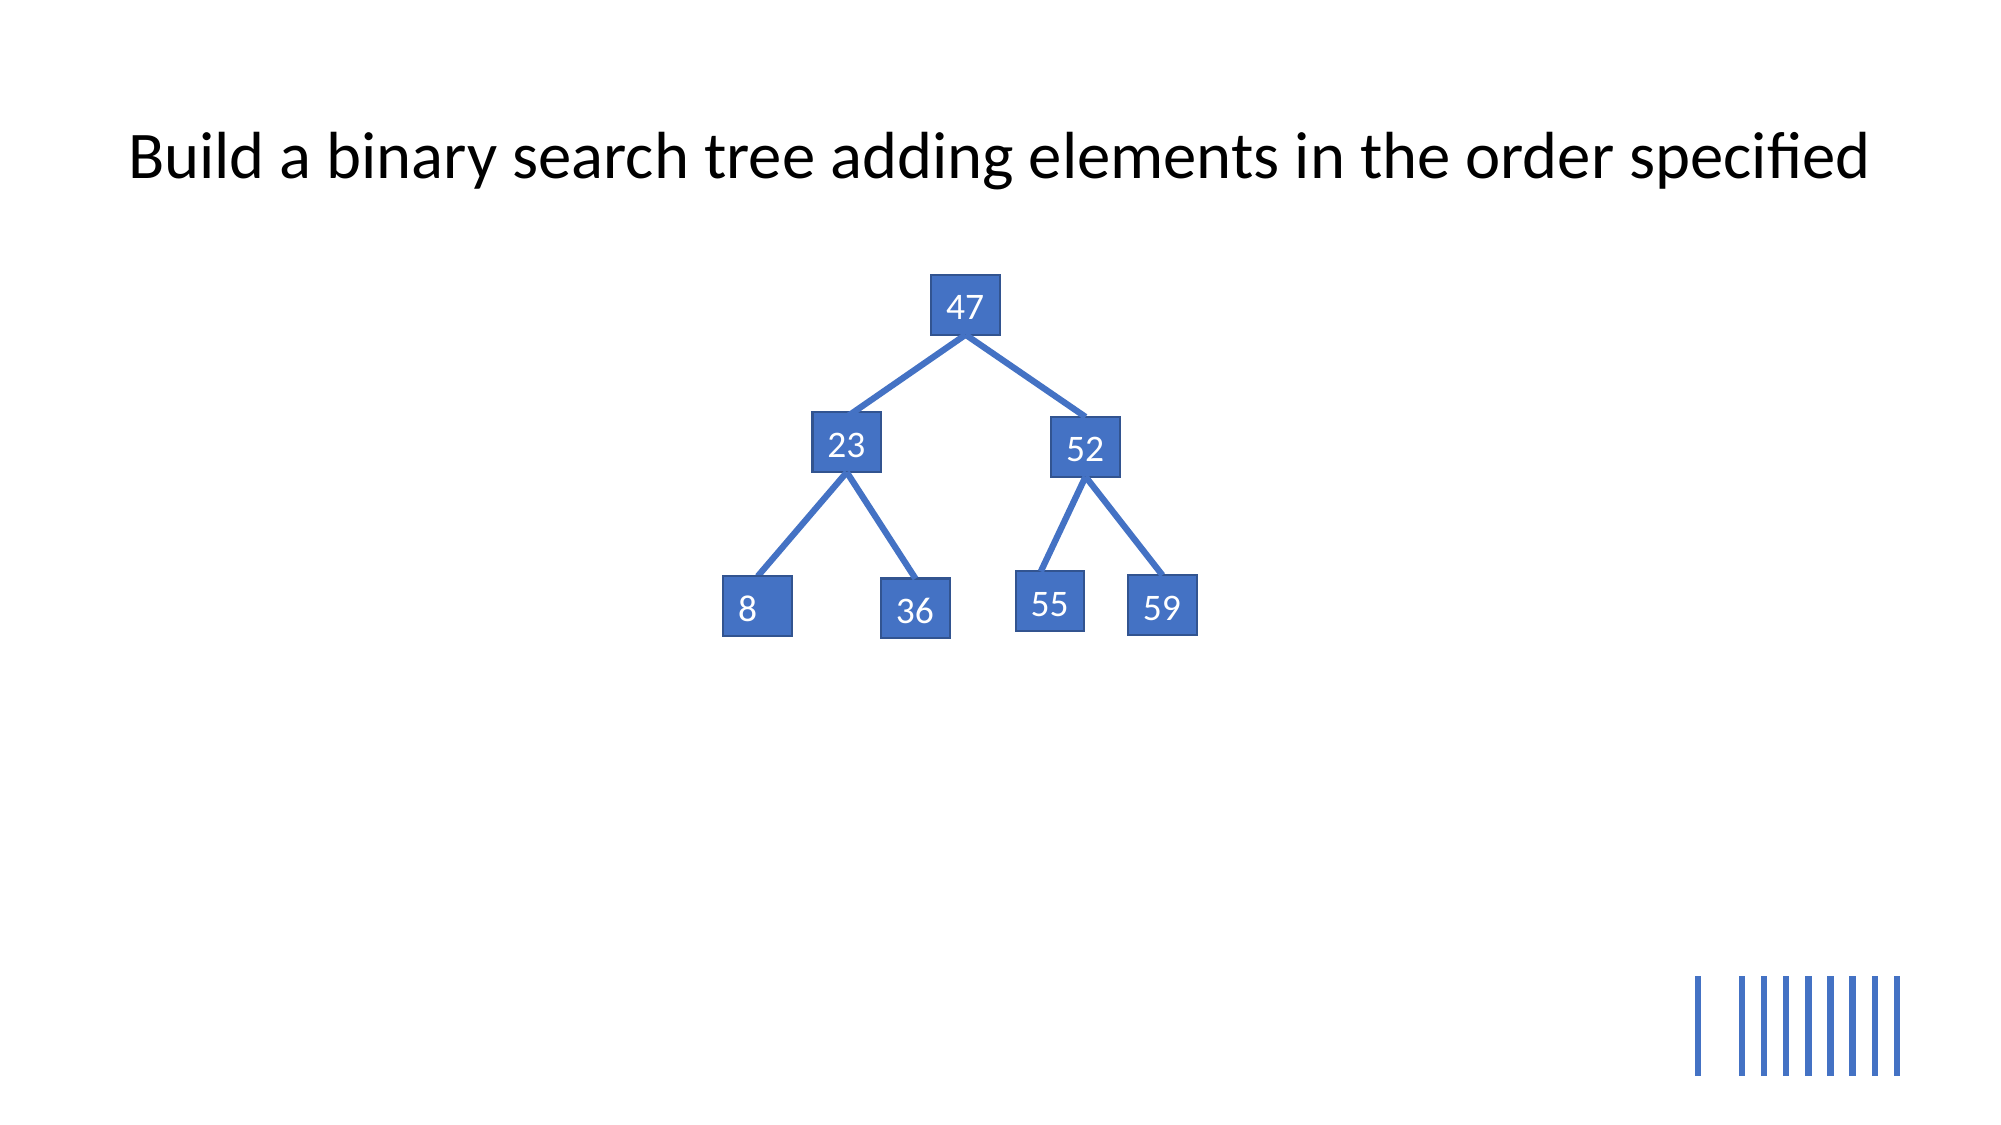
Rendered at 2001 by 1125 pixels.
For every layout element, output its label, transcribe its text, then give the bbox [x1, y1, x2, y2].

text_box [966, 335, 1086, 417]
text_box 23 [811, 411, 882, 473]
text_box 36 [880, 577, 951, 639]
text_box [1040, 477, 1085, 572]
text_box 59 [1127, 574, 1198, 636]
text_box 52 [1050, 416, 1121, 477]
text_box 55 [1015, 570, 1085, 632]
text_box Build a binary search tree adding elements in the order specified [113, 103, 1887, 199]
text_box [1085, 477, 1163, 576]
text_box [757, 472, 847, 577]
text_box 8 [722, 575, 793, 637]
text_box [846, 335, 966, 417]
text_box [846, 473, 916, 579]
text_box 47 [930, 274, 1001, 335]
